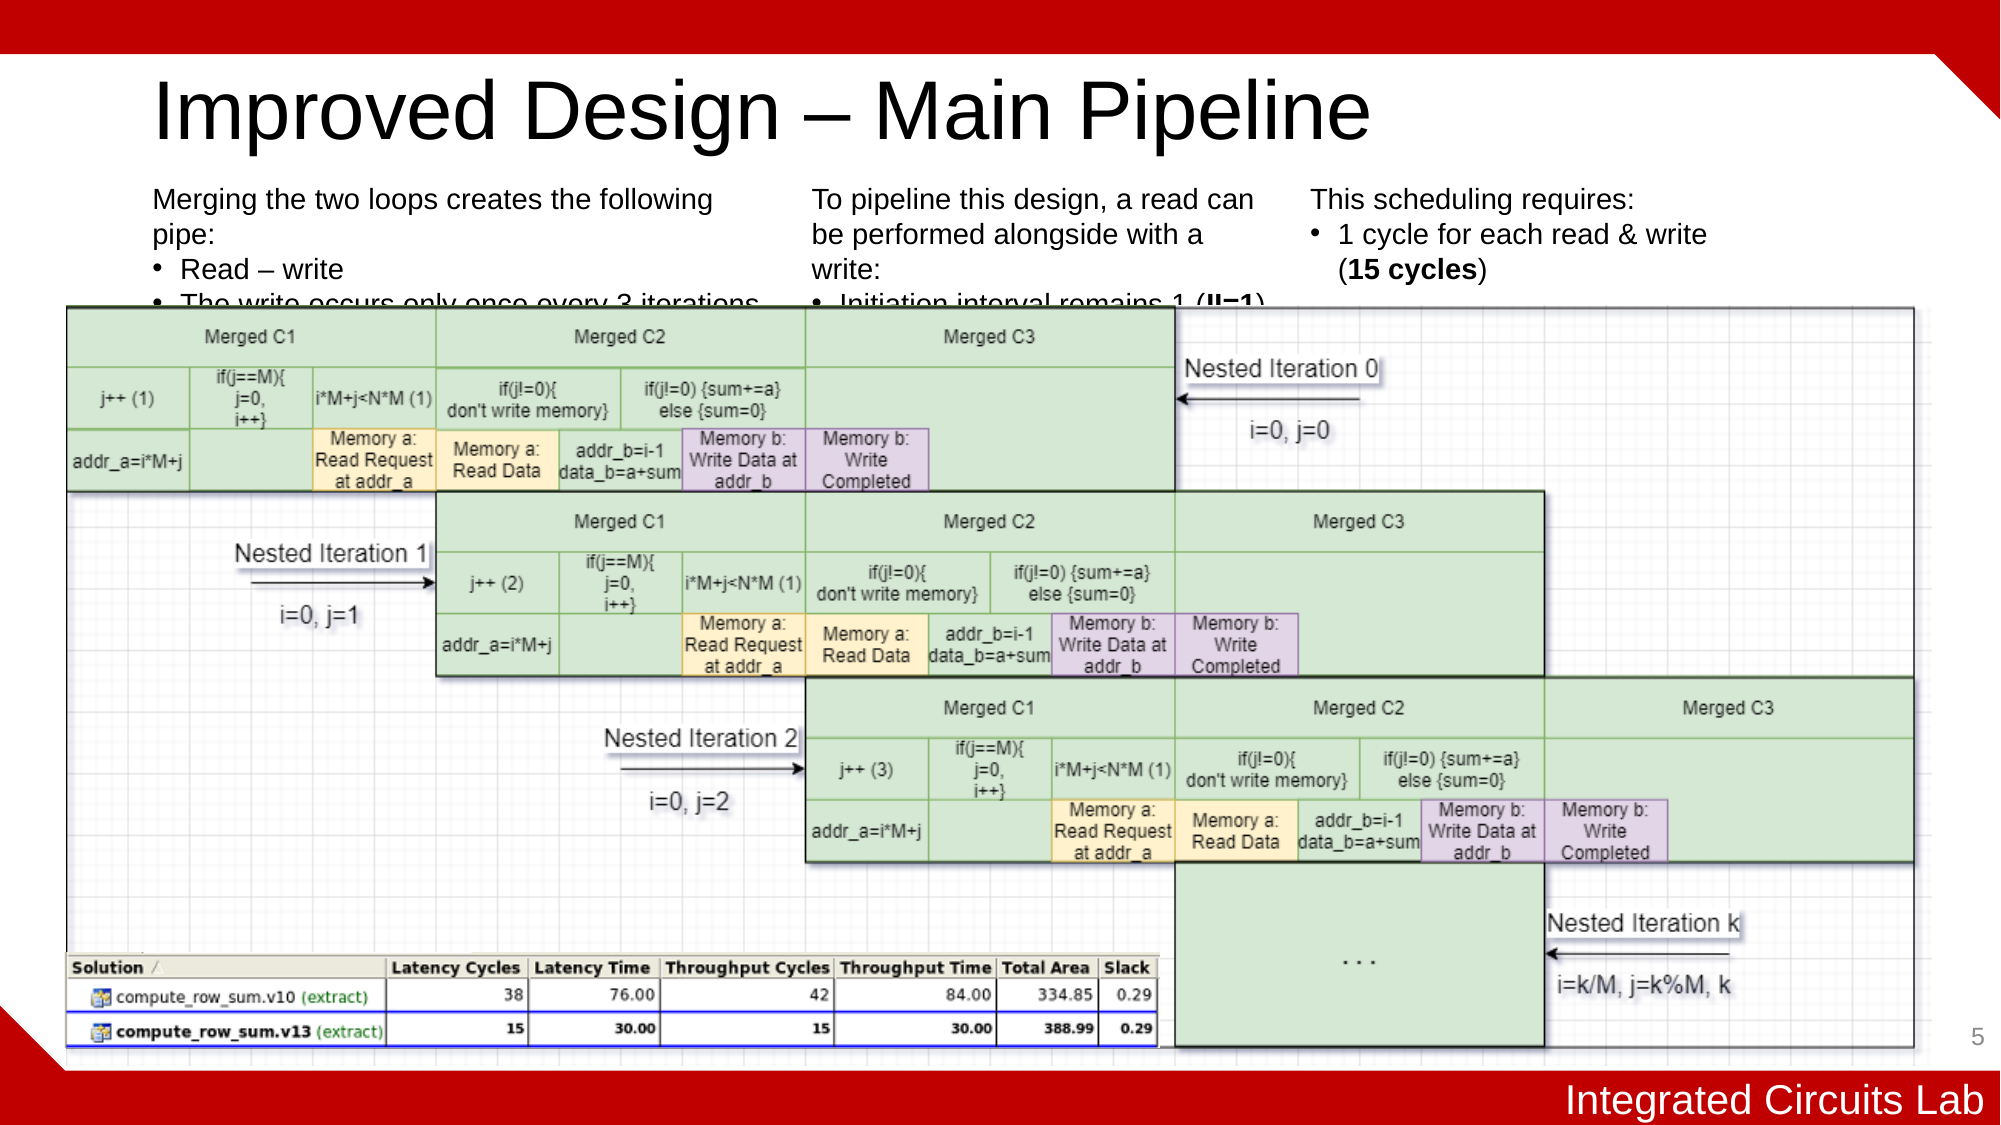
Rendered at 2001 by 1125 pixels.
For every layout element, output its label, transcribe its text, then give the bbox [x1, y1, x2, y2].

footer Integrated Circuits Lab [587, 1070, 2000, 1125]
slide_number 5 [1932, 1005, 2000, 1066]
title Improved Design – Main Pipeline [137, 59, 1863, 173]
text_box To pipeline this design, a read can be performed alongside with a write: Initiation interval remains 1 (II=1) [796, 172, 1296, 305]
picture [63, 305, 1932, 1066]
text_box This scheduling requires: 1 cycle for each read & write (15 cycles) [1296, 172, 1862, 293]
text_box Merging the two loops creates the following pipe: Read – write The write occurs only once every 3 iterations [137, 172, 796, 305]
